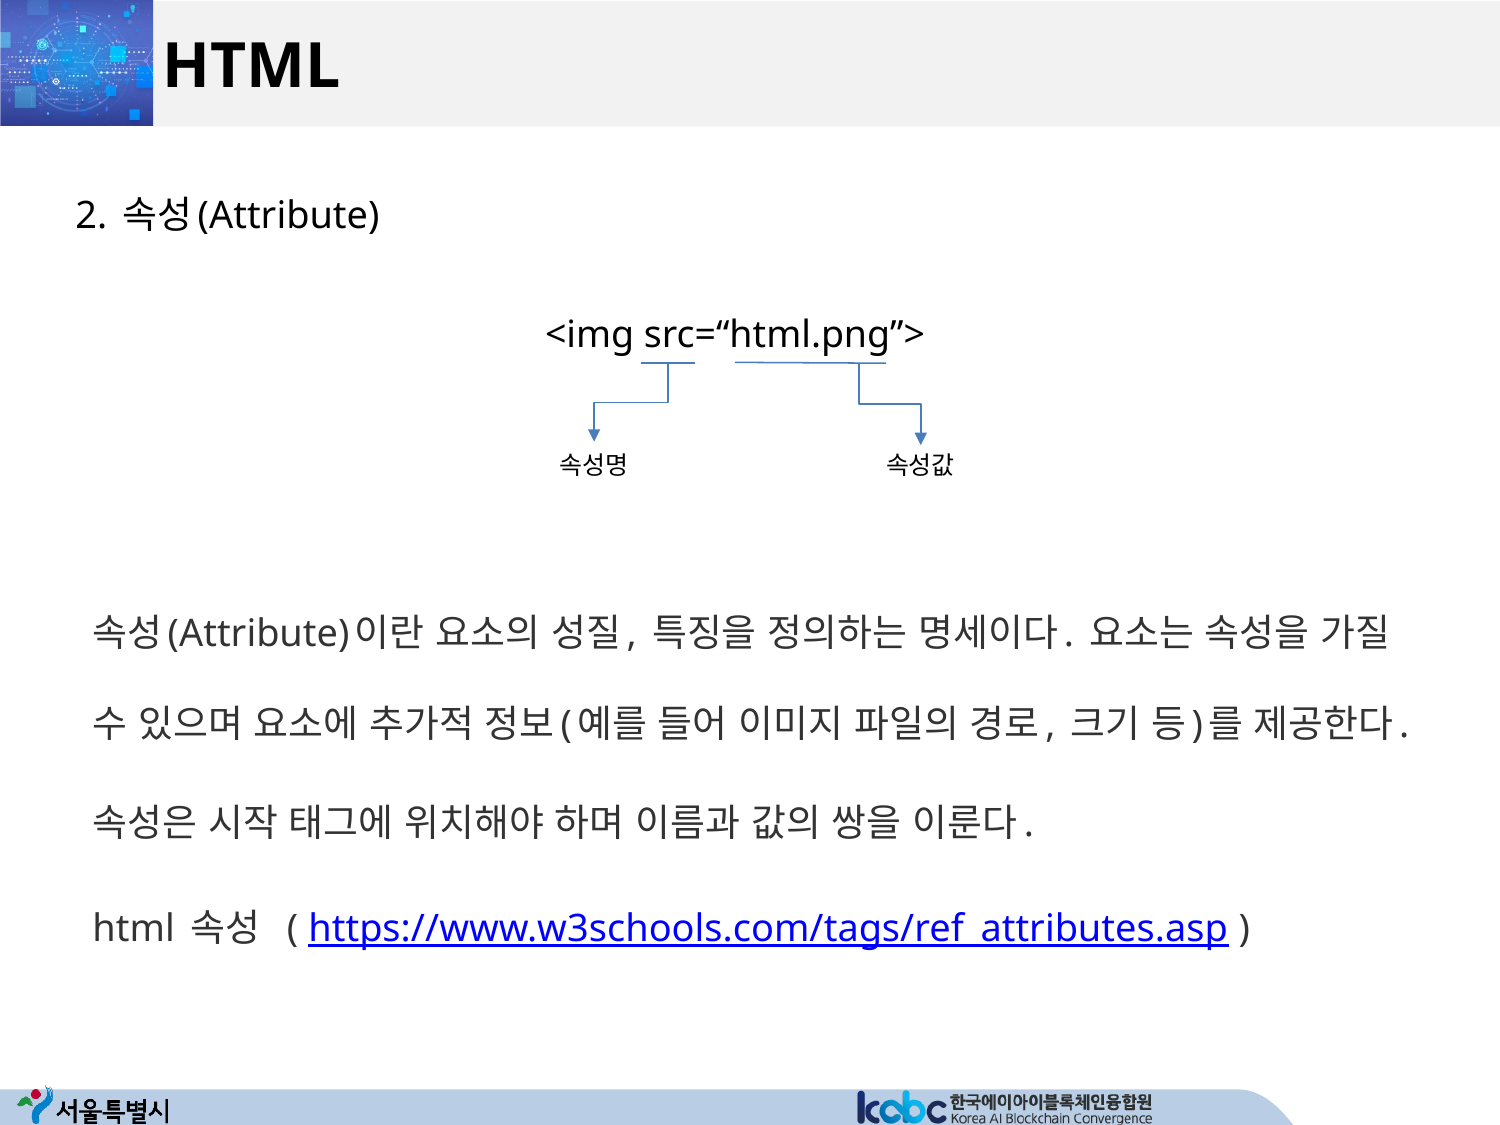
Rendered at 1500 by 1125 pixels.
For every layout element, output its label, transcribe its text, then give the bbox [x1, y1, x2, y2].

picture [0, 0, 147, 126]
picture [856, 1084, 1164, 1125]
title HTML [147, 0, 1443, 126]
list 2. 속성(Attribute) 속성(Attribute)이란 요소의 성질, 특징을 정의하는 명세이다. 요소는 속성을 가질 수 있으며 요소에 추가적 정보(예를 들어 이미지 파일의 경로, 크기 등)를 제공한다. 속성은 시작 태그에 위치해야 하며 이름과 값의 쌍을 이룬다. html 속성 ( https://www.w3schools.com/tags/ref_attributes.asp ) [60, 183, 1443, 1046]
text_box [525, 302, 974, 488]
picture [17, 1085, 168, 1124]
